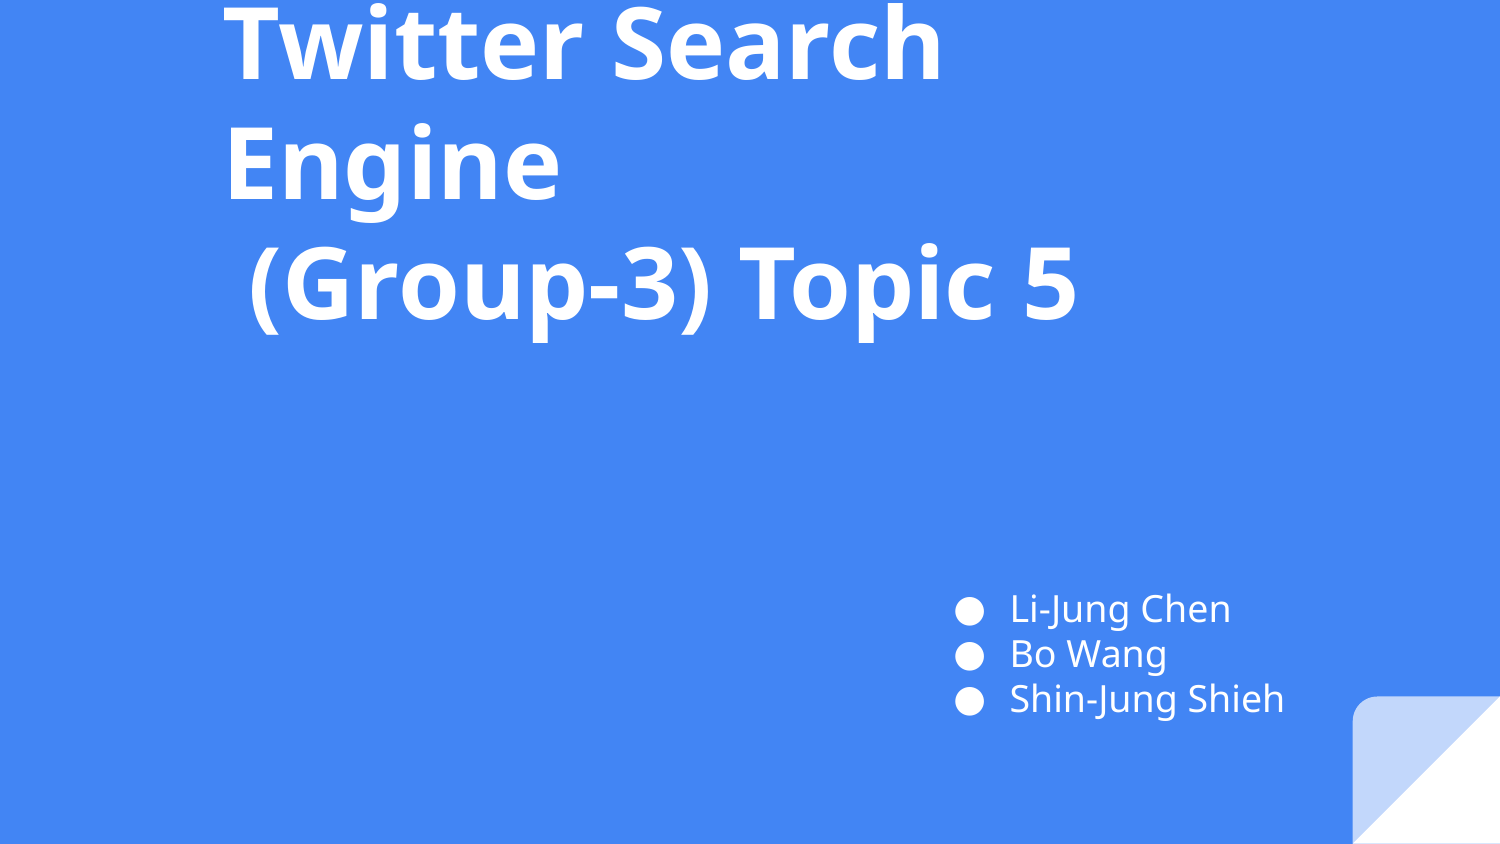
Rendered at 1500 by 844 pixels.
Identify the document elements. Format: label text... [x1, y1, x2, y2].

title Twitter Search Engine (Group-3) Topic 5 [207, 73, 1300, 355]
subtitle Li-Jung Chen Bo Wang Shin-Jung Shieh [919, 569, 1453, 844]
